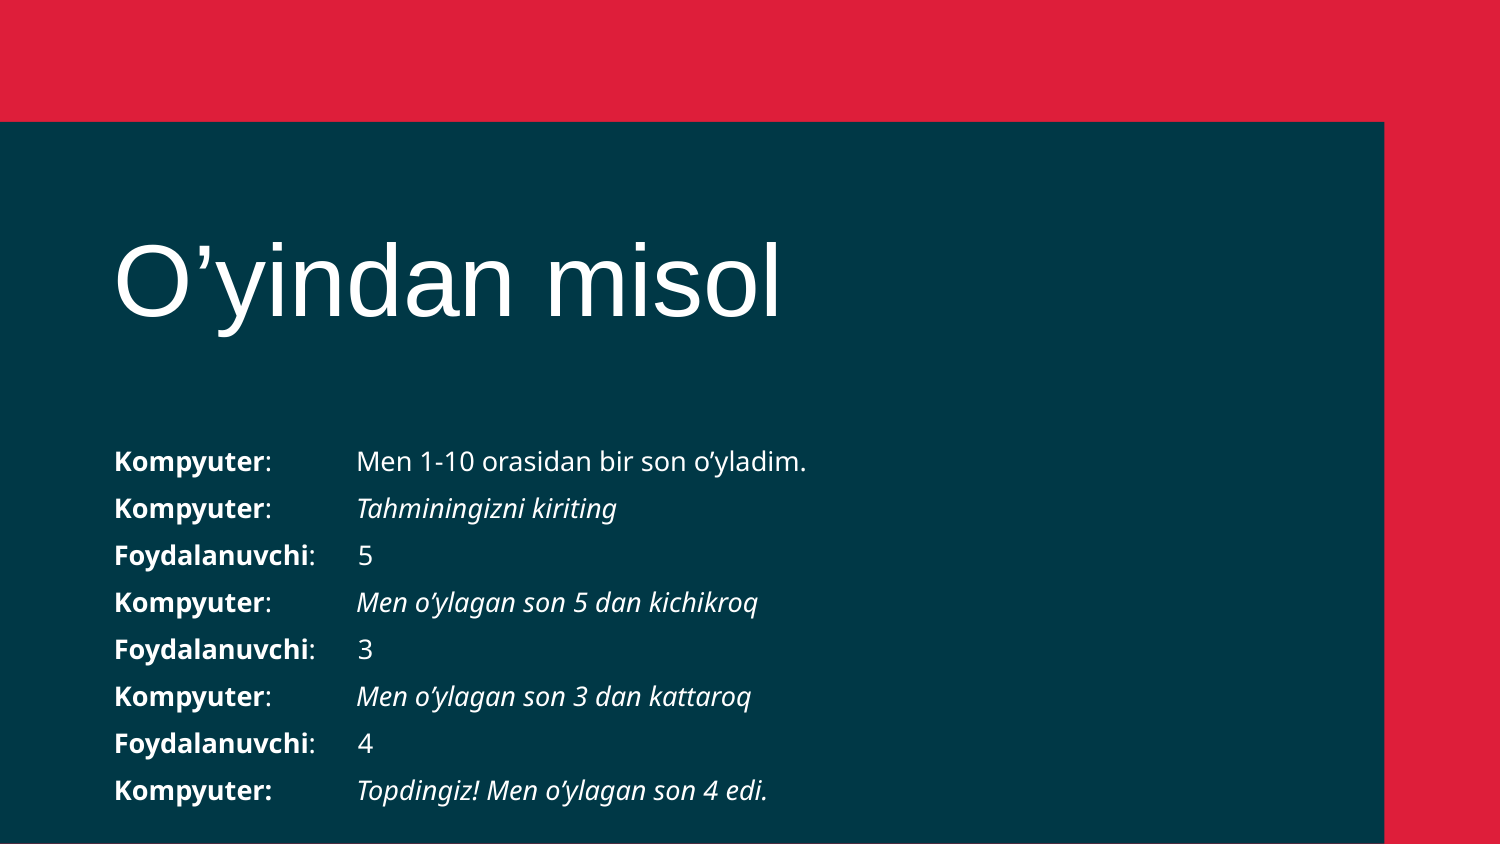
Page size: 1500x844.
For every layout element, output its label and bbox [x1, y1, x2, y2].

text_box [0, 121, 1385, 844]
text_box [113, 229, 935, 537]
